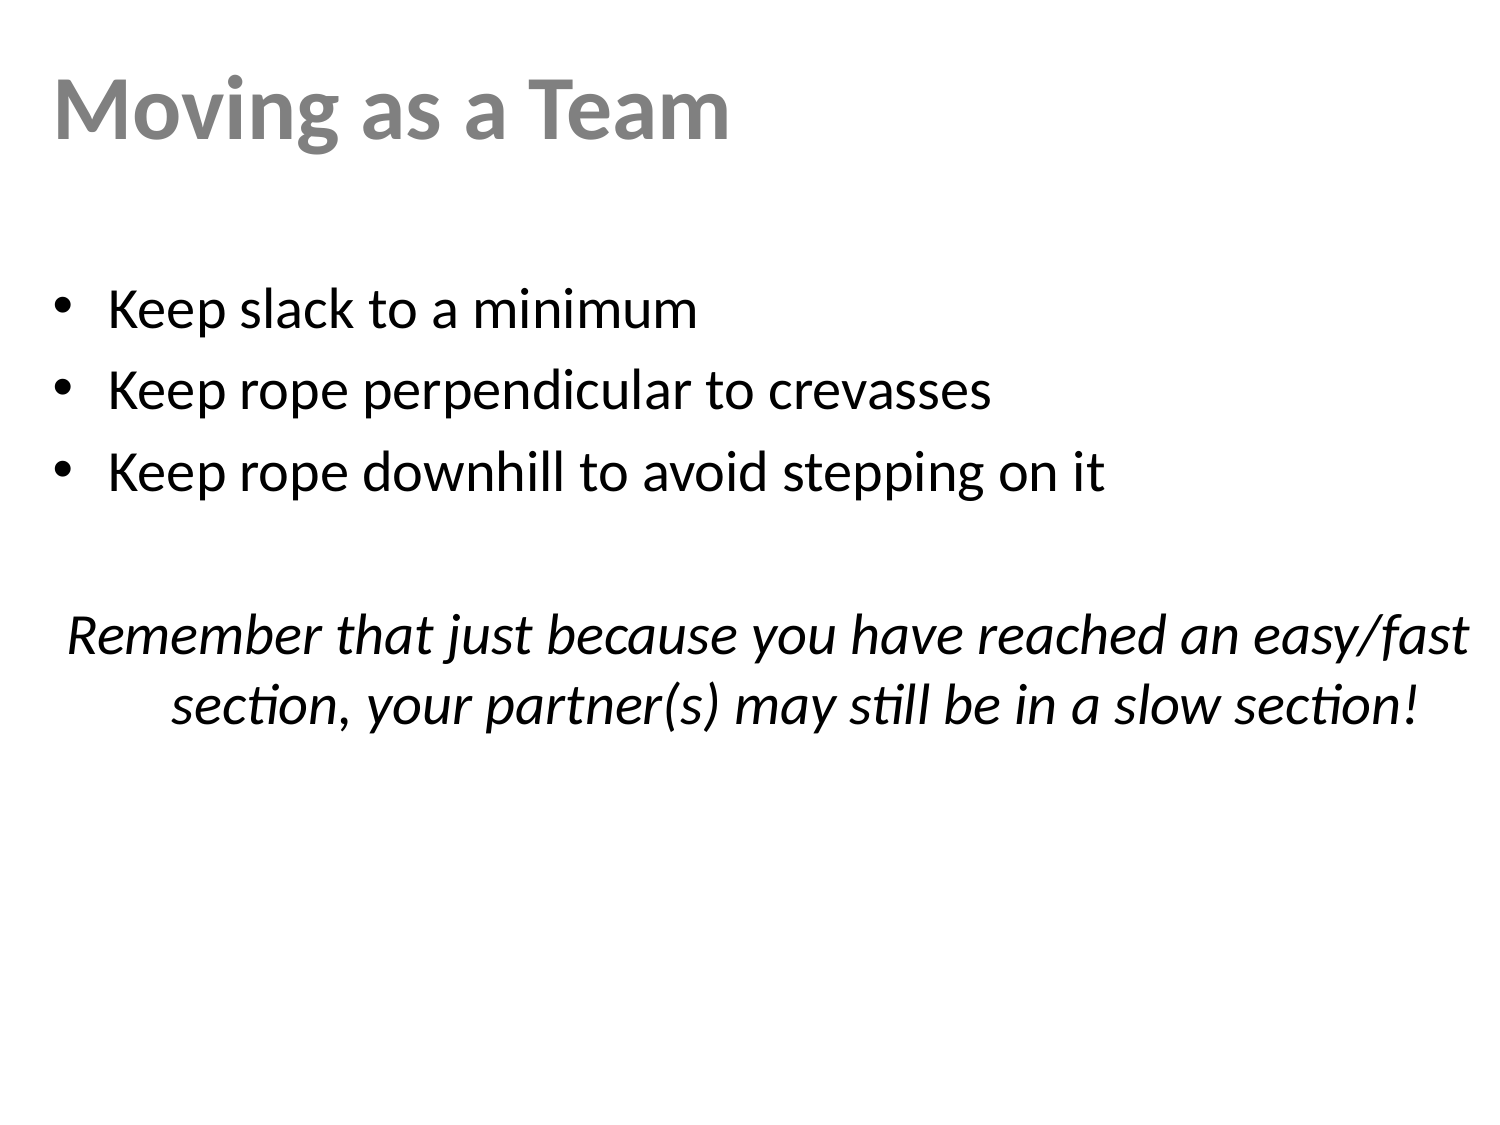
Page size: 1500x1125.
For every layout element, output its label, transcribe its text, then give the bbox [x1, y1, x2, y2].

title Moving as a Team [37, 24, 1338, 180]
list Keep slack to a minimum Keep rope perpendicular to crevasses Keep rope downhill to avoid stepping on it Remember that just because you have reached an easy/fast section, your partner(s) may still be in a slow section! [37, 262, 1500, 1088]
